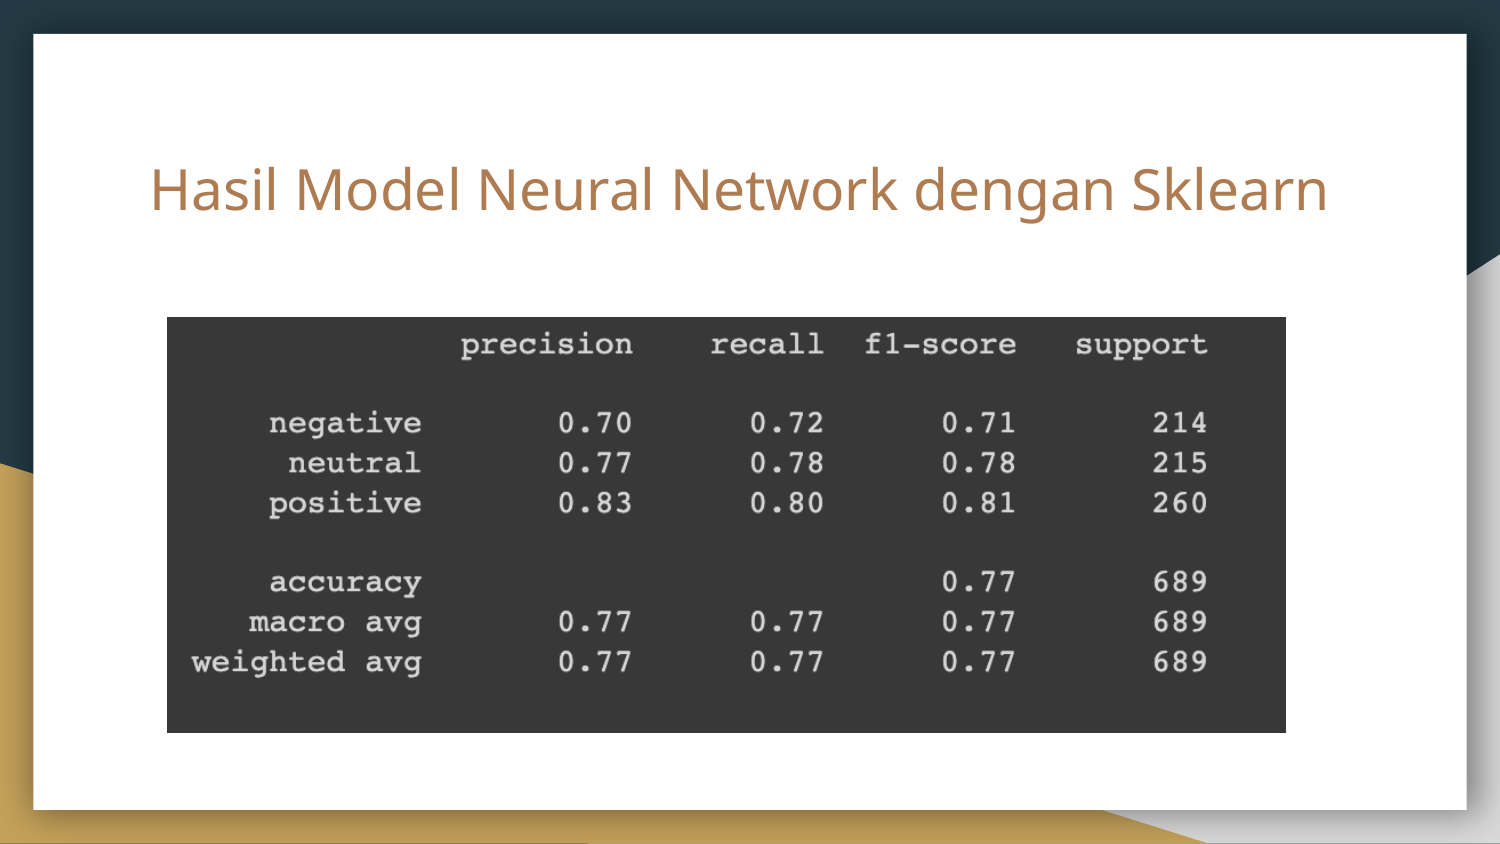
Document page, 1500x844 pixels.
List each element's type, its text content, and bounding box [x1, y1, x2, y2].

picture [166, 317, 1286, 733]
title Hasil Model Neural Network dengan Sklearn [134, 138, 1366, 296]
